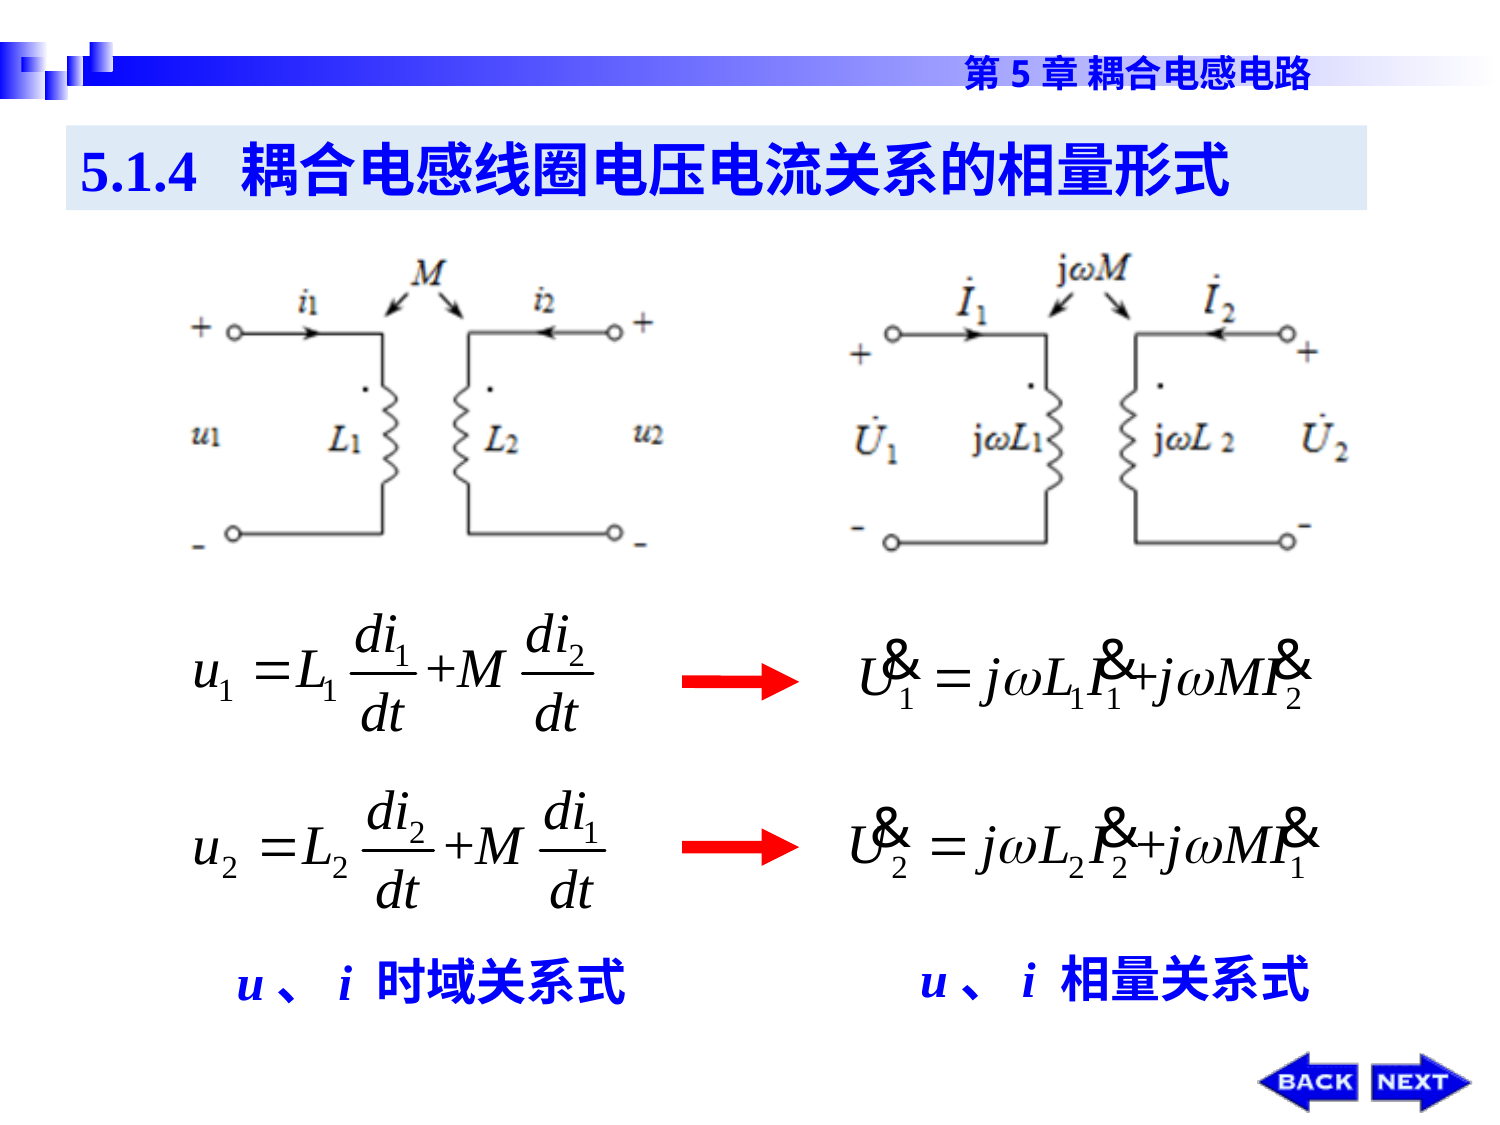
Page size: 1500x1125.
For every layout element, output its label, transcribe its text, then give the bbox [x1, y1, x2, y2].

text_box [853, 634, 1312, 723]
picture [1249, 1049, 1480, 1116]
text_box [185, 776, 616, 921]
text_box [842, 803, 1316, 892]
text_box u、i 相量关系式 [905, 940, 1424, 1015]
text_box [185, 599, 607, 744]
picture [835, 243, 1358, 572]
text_box [682, 840, 800, 854]
text_box 5.1.4 耦合电感线圈电压电流关系的相量形式 [66, 125, 1368, 211]
text_box [682, 675, 800, 688]
text_box u、i 时域关系式 [221, 943, 741, 1018]
picture [162, 249, 694, 570]
